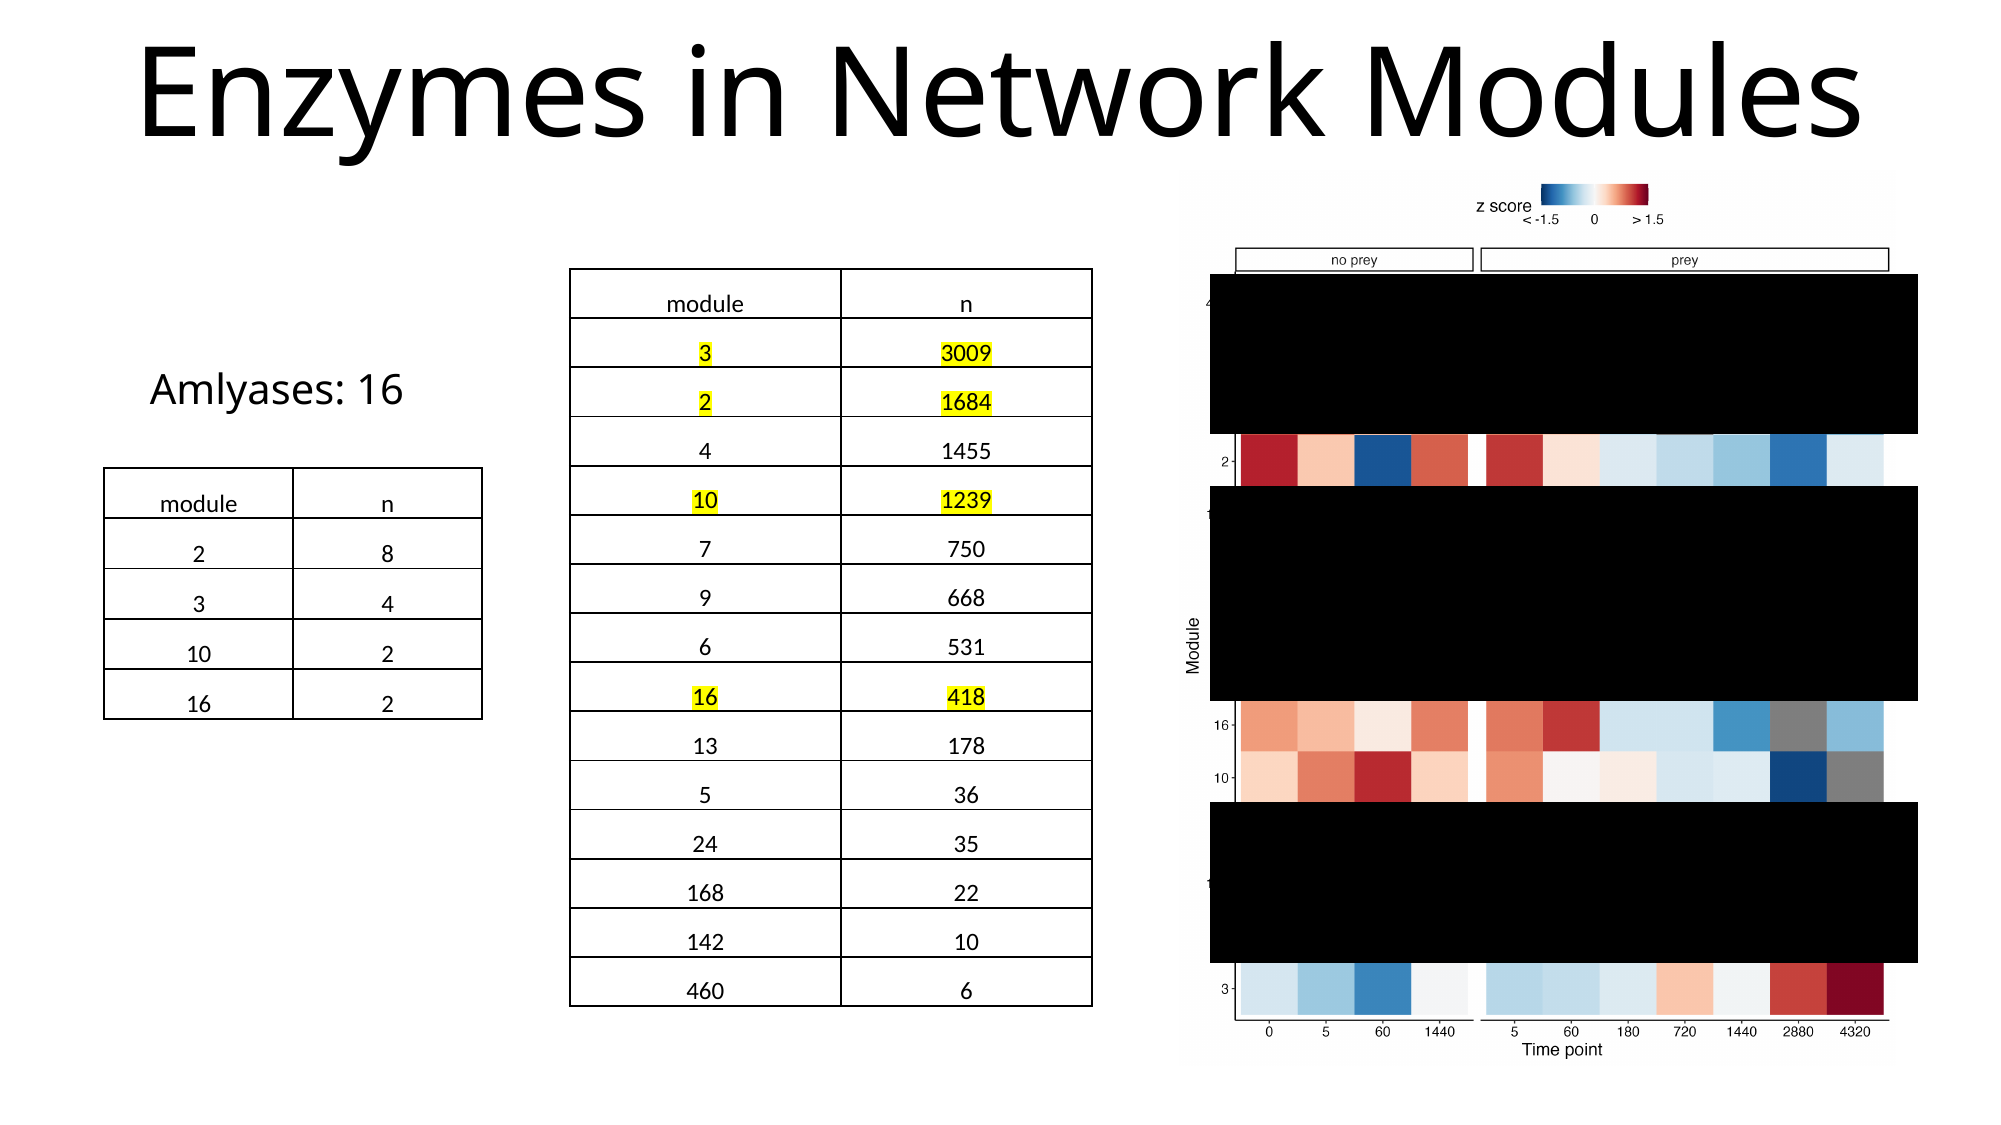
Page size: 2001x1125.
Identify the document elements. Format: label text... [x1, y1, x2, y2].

table_cell 7 [571, 516, 840, 563]
table_cell 460 [571, 958, 840, 1005]
table_cell 13 [571, 712, 840, 760]
table_cell 10 [571, 467, 840, 514]
table_header module [571, 270, 840, 317]
table_cell 36 [842, 761, 1091, 809]
table_cell 9 [571, 565, 840, 612]
table_cell 16 [105, 670, 292, 718]
table_cell 22 [842, 860, 1091, 907]
table_cell 3009 [842, 319, 1091, 366]
title Enzymes in Network Modules [104, 0, 1896, 171]
table_cell 6 [842, 958, 1091, 1005]
table_cell 10 [842, 909, 1091, 956]
table_header n [294, 469, 481, 517]
table_cell 35 [842, 810, 1091, 858]
table_cell 6 [571, 614, 840, 661]
table_cell 4 [571, 417, 840, 465]
table_cell 1684 [842, 368, 1091, 416]
text_box Amlyases: 16 [38, 341, 527, 423]
table_cell 668 [842, 565, 1091, 612]
table_cell 142 [571, 909, 840, 956]
table_cell 178 [842, 712, 1091, 760]
table_cell 10 [105, 620, 292, 668]
table_cell 8 [294, 519, 481, 568]
table_cell 418 [842, 663, 1091, 710]
table_cell 4 [294, 569, 481, 618]
table_cell 1239 [842, 467, 1091, 514]
table_cell 2 [571, 368, 840, 416]
text_box [1896, 802, 1918, 963]
table_cell 168 [571, 860, 840, 907]
table_cell 5 [571, 761, 840, 809]
table_header n [842, 270, 1091, 317]
table_cell 3 [105, 569, 292, 618]
text_box [1896, 486, 1918, 701]
table_cell 1455 [842, 417, 1091, 465]
text_box [1896, 274, 1918, 434]
table_cell 2 [294, 620, 481, 668]
table_header module [105, 469, 292, 517]
table_cell 3 [571, 319, 840, 366]
table_cell 2 [294, 670, 481, 718]
picture [1179, 170, 1896, 1066]
table_cell 750 [842, 516, 1091, 563]
table_cell 16 [571, 663, 840, 710]
table_cell 24 [571, 810, 840, 858]
table_cell 2 [105, 519, 292, 568]
table_cell 531 [842, 614, 1091, 661]
